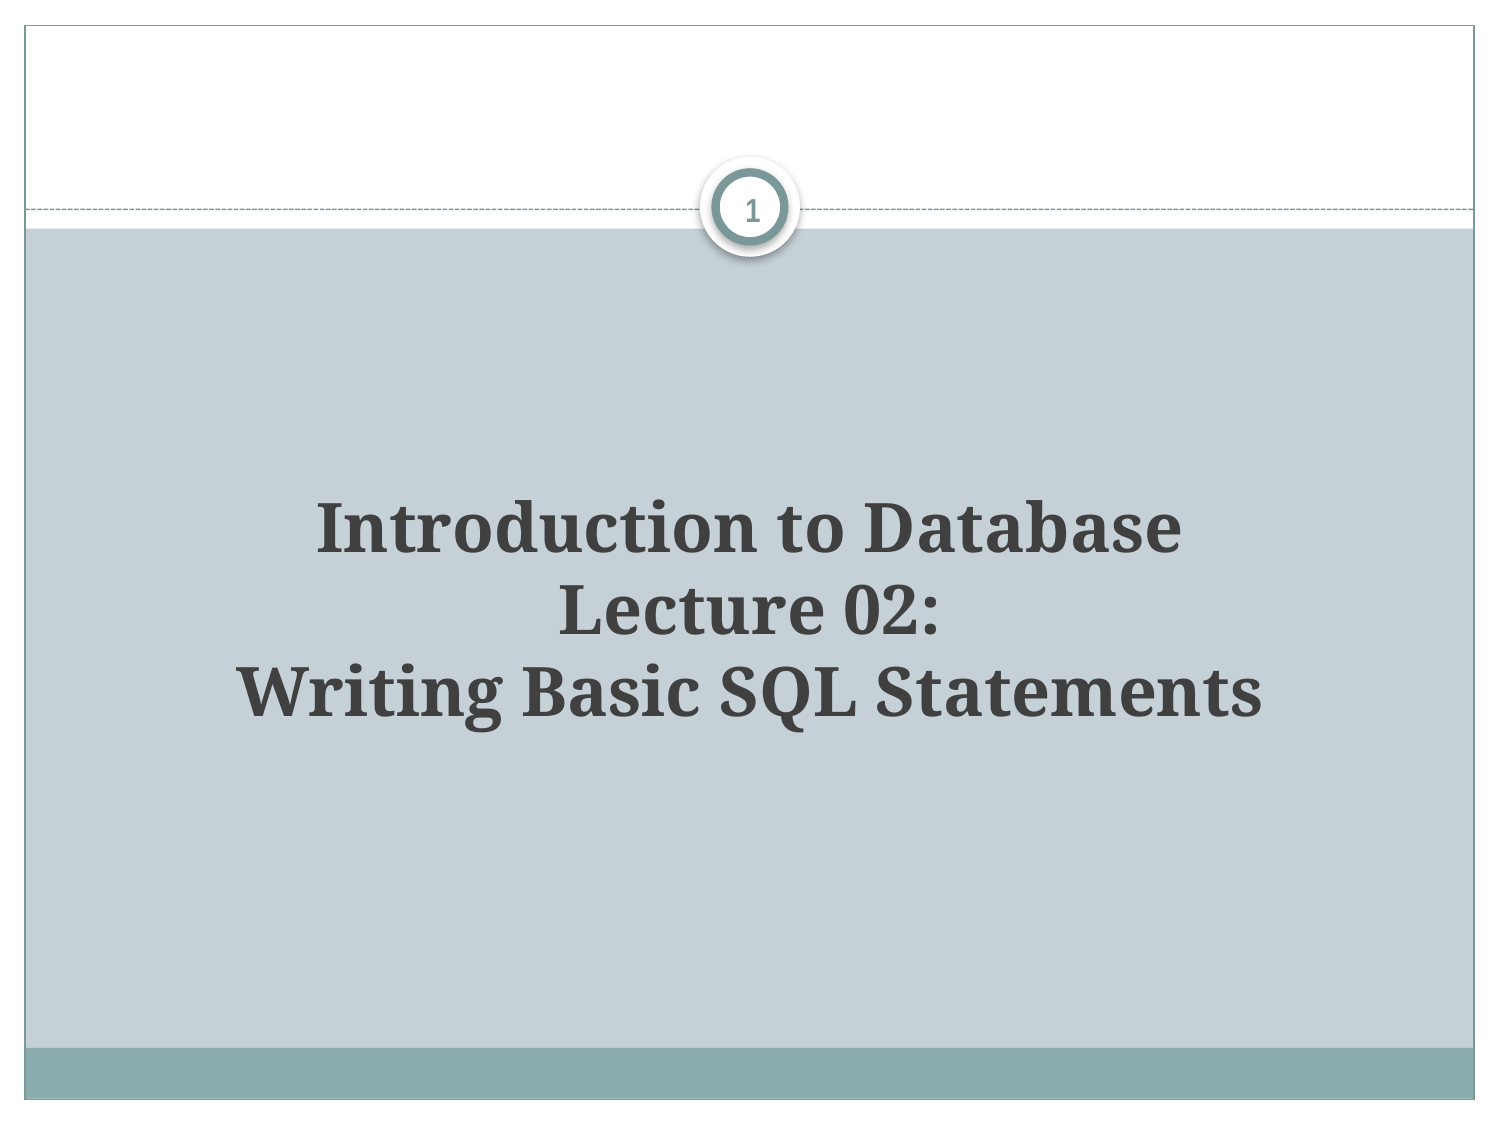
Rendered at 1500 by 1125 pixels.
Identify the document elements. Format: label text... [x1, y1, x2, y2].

title Introduction to Database Lecture 02: Writing Basic SQL Statements [74, 474, 1426, 738]
slide_number 1 [715, 168, 791, 241]
